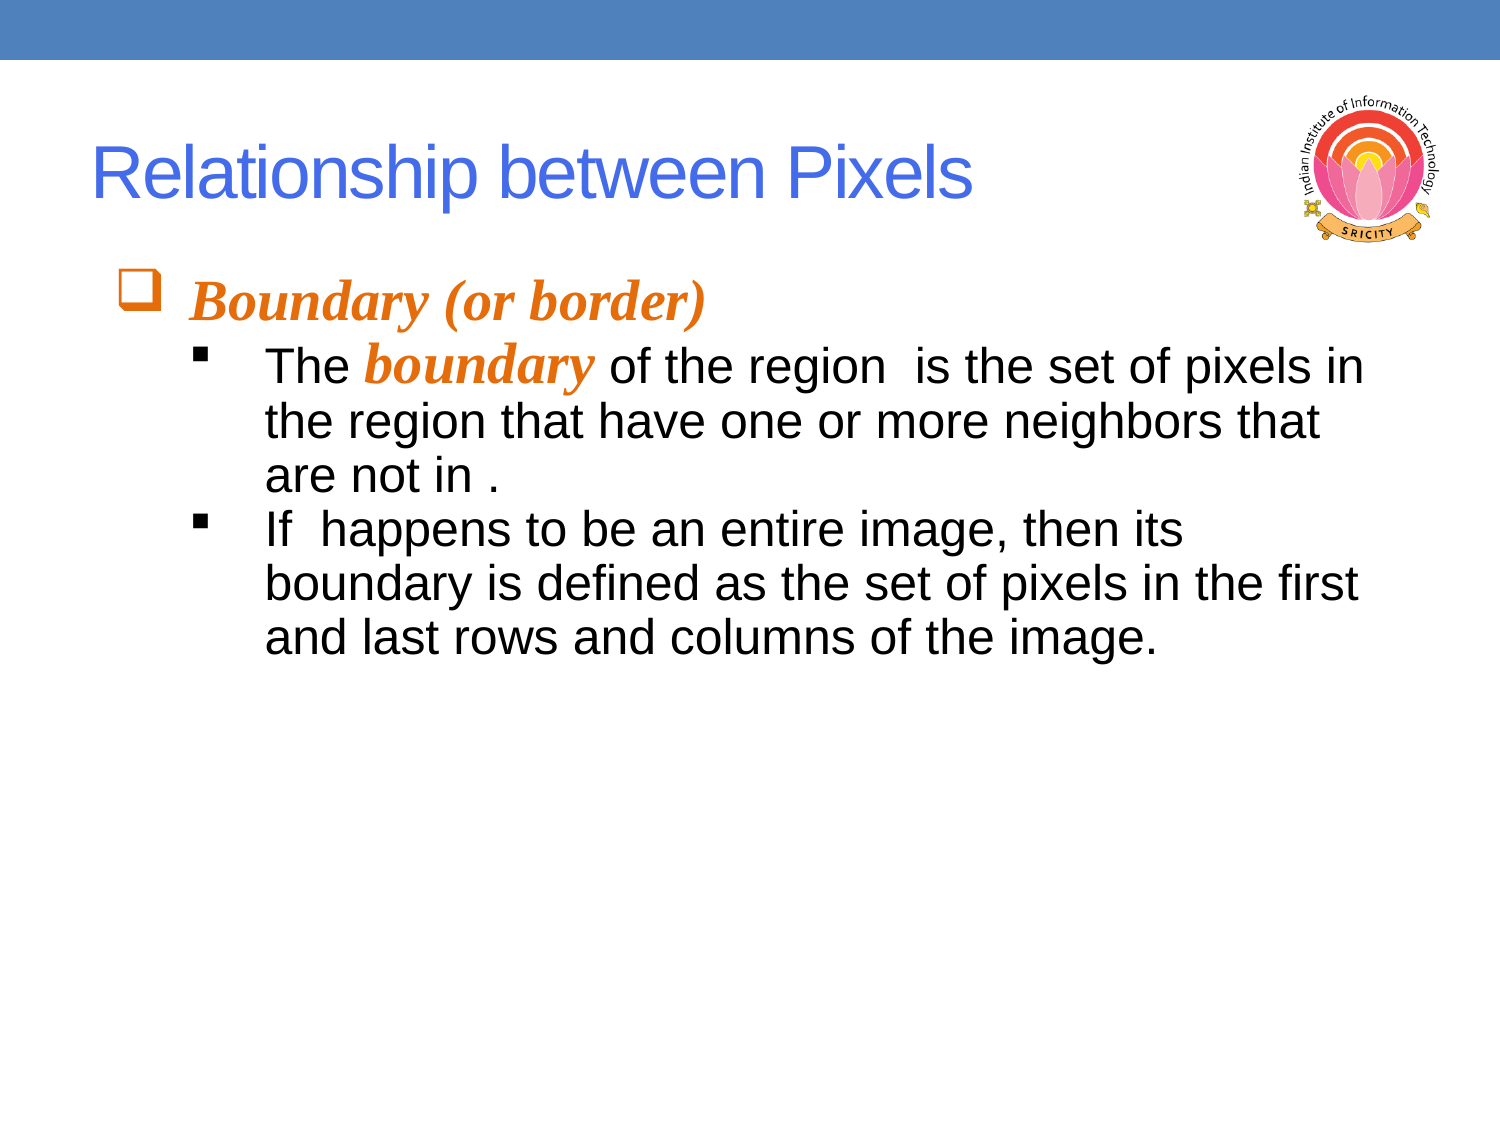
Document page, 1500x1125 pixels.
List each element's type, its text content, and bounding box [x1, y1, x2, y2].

title Relationship between Pixels [75, 87, 1286, 250]
picture [1287, 87, 1451, 251]
